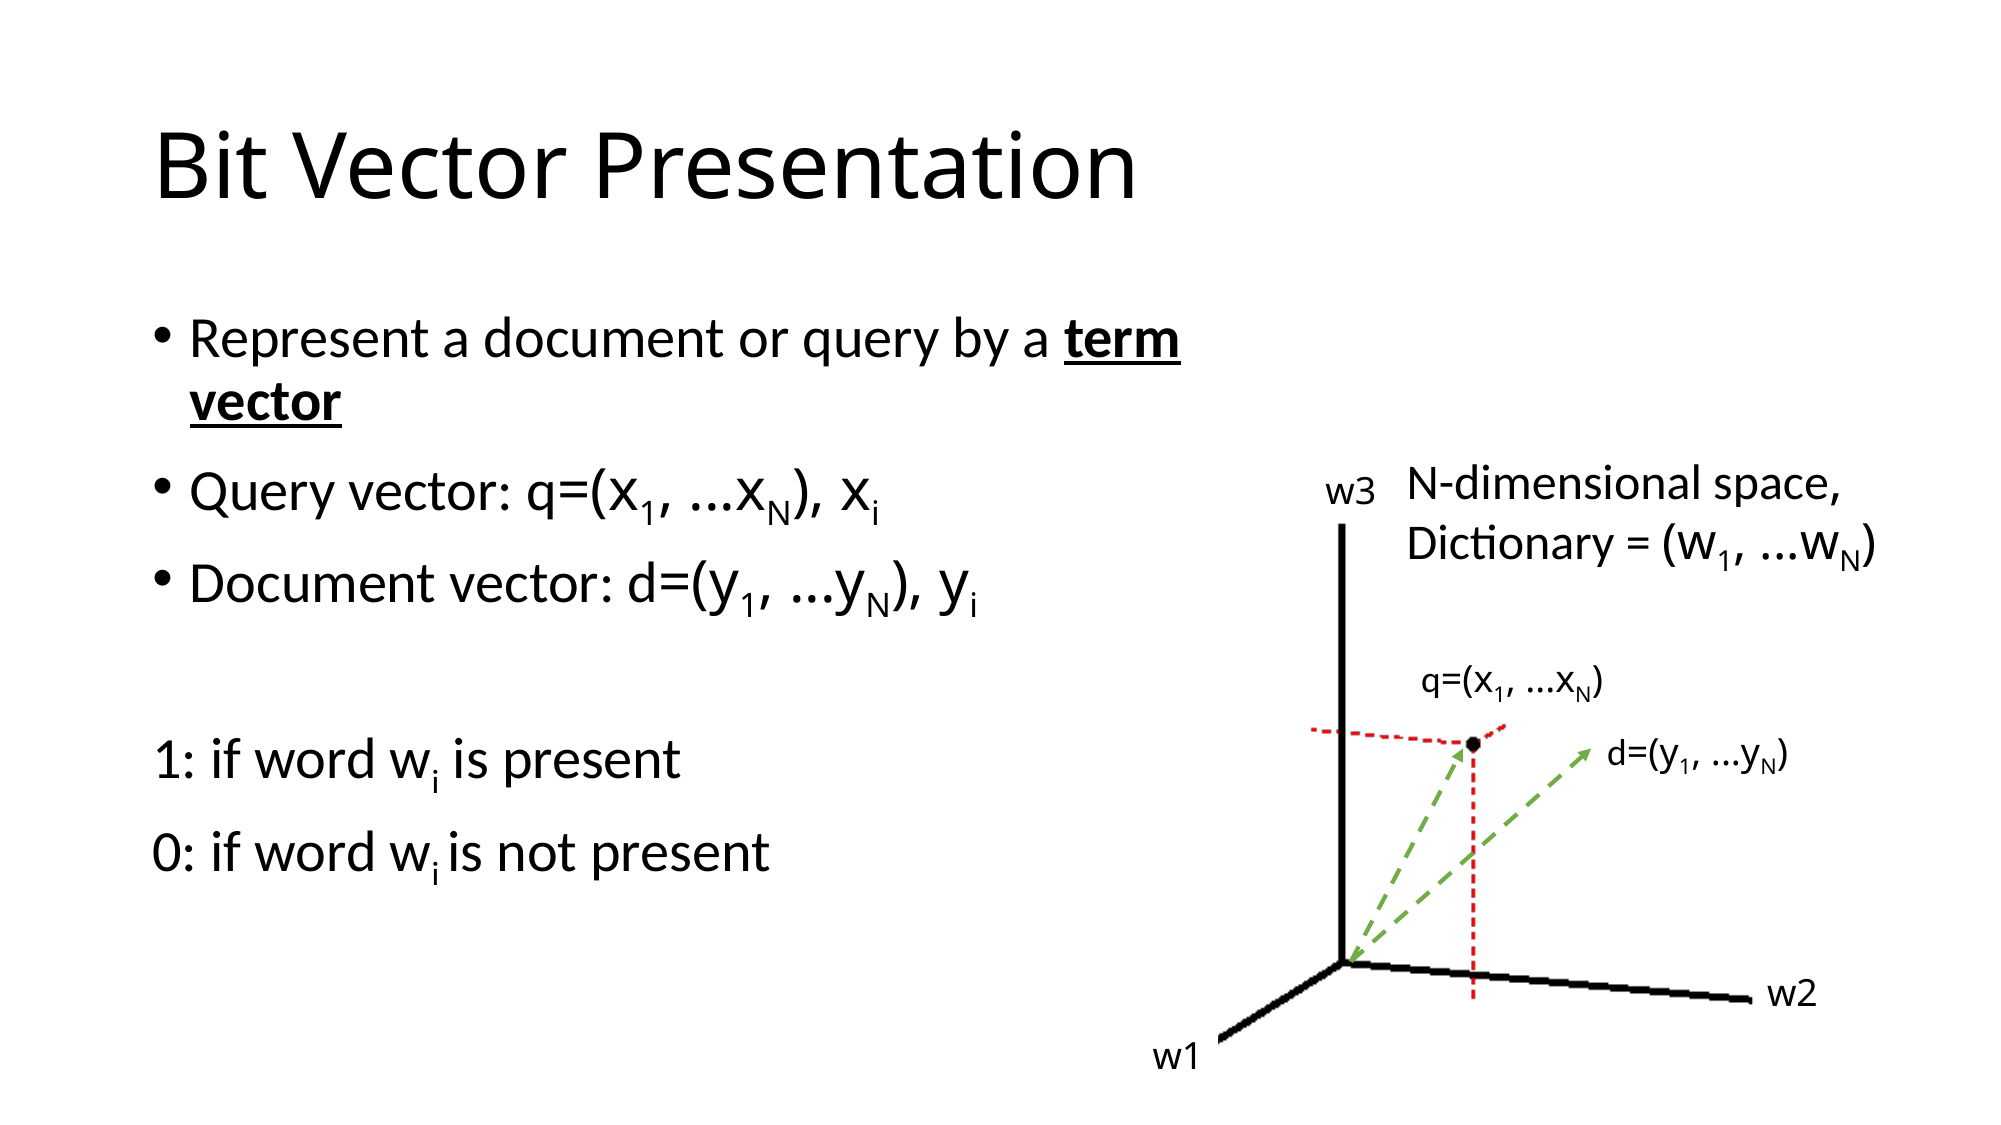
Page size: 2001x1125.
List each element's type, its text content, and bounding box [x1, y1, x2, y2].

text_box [1350, 748, 1592, 962]
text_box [1142, 441, 1892, 1086]
title Bit Vector Presentation [137, 59, 1863, 278]
